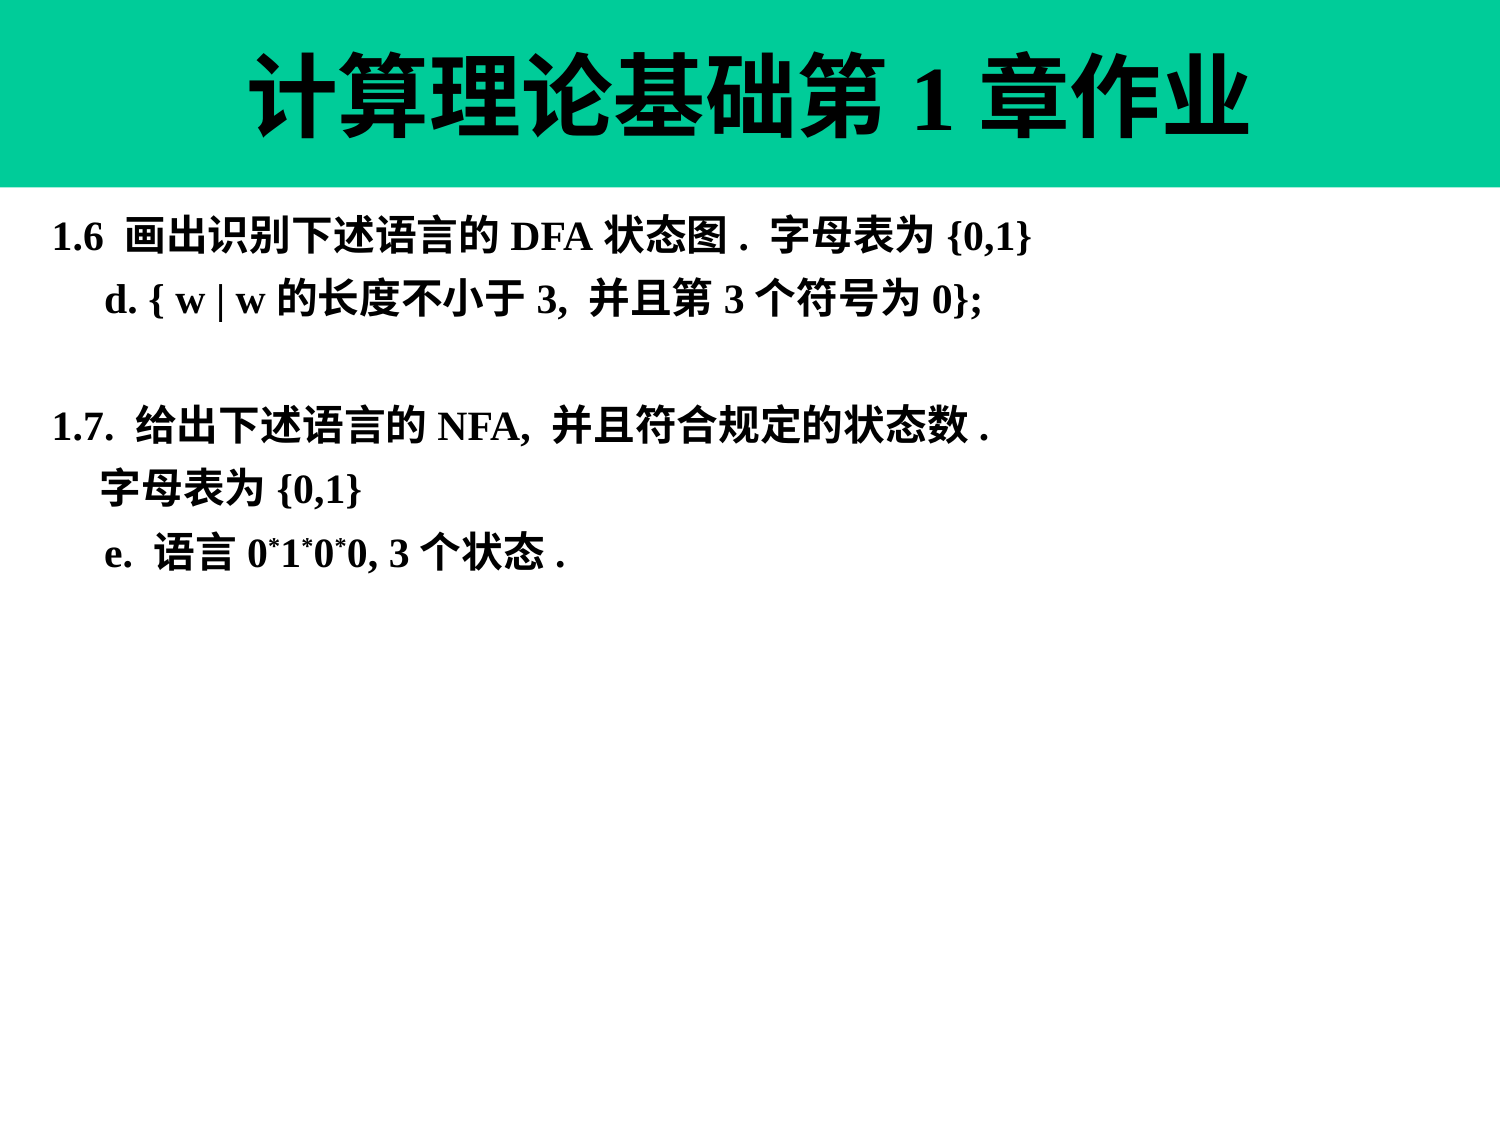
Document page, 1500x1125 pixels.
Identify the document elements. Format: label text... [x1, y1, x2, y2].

text_box 1.6 画出识别下述语言的DFA状态图. 字母表为{0,1} d. { w | w的长度不小于3, 并且第3个符号为0}; 1.7. 给出下述语言的NFA, 并且符合规定的状态数. 字母表为{0,1} e. 语言0*1*0*0, 3个状态. [36, 196, 1471, 647]
title 计算理论基础第1章作业 [0, 0, 1500, 188]
